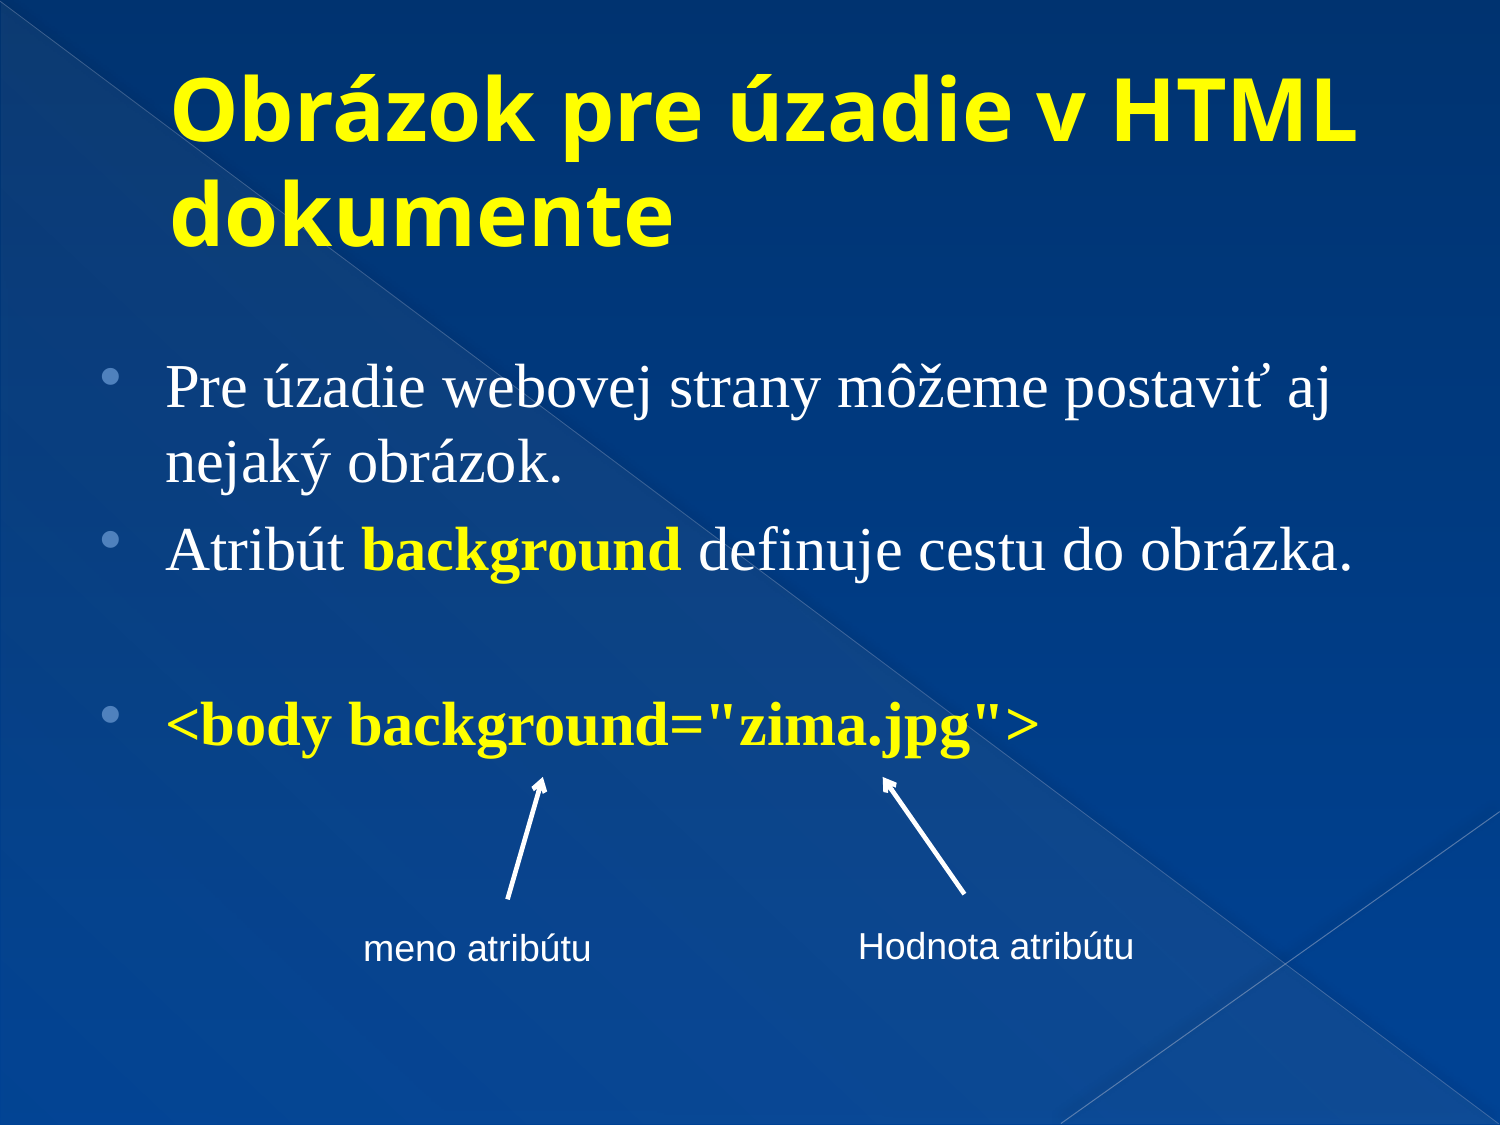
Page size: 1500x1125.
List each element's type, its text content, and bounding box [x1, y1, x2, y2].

list Pre úzadie webovej strany môžeme postaviť aj nejaký obrázok. Atribút background definuje cestu do obrázka. <body background="zima.jpg"> [76, 338, 1427, 1089]
text_box meno atribútu [348, 916, 630, 977]
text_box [507, 776, 544, 900]
title Obrázok pre úzadie v HTML dokumente [75, 43, 1425, 274]
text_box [864, 794, 983, 877]
text_box Hodnota atribútu [843, 914, 1277, 975]
